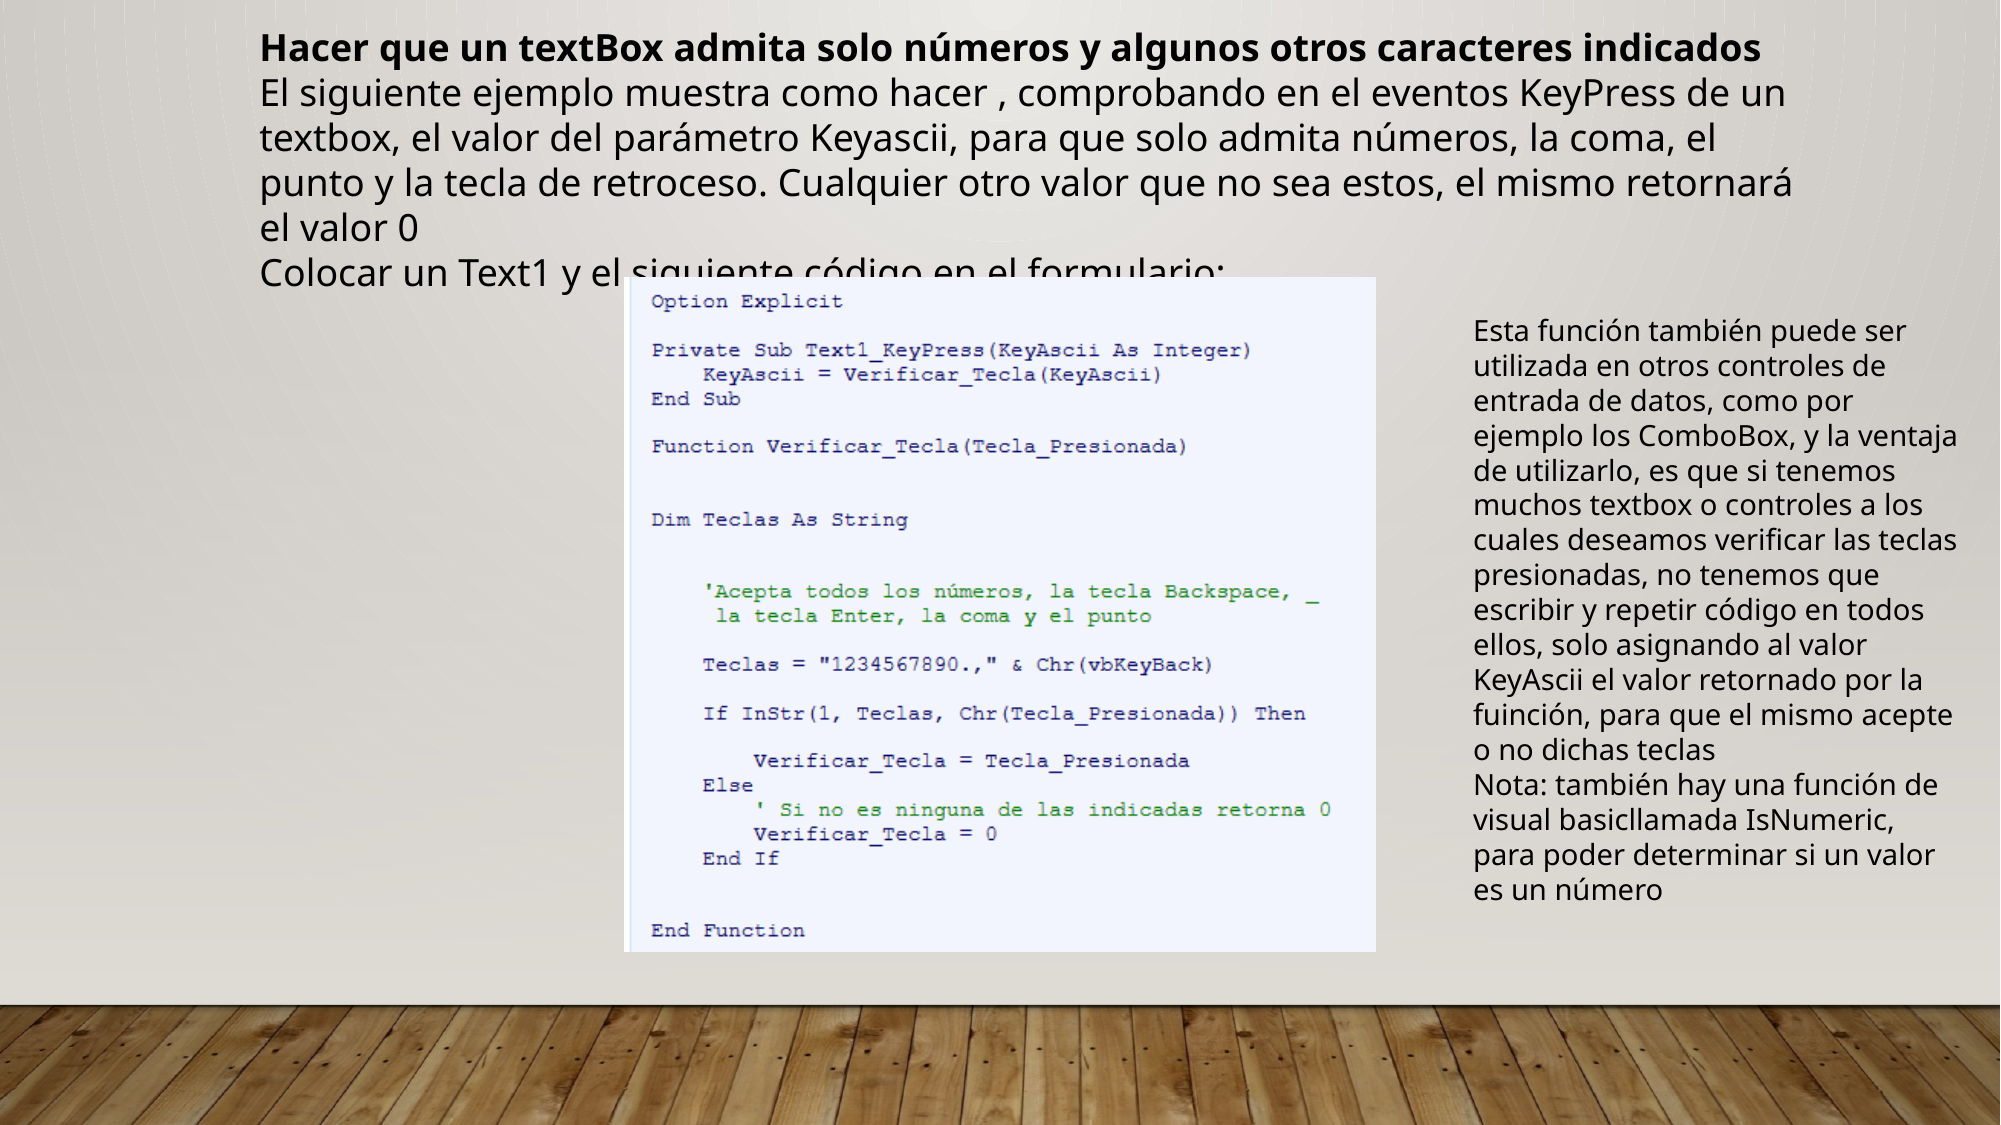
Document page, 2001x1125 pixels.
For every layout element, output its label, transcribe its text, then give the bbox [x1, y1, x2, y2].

text_box Esta función también puede ser utilizada en otros controles de entrada de datos, como por ejemplo los ComboBox, y la ventaja de utilizarlo, es que si tenemos muchos textbox o controles a los cuales deseamos verificar las teclas presionadas, no tenemos que escribir y repetir código en todos ellos, solo asignando al valor KeyAscii el valor retornado por la fuinción, para que el mismo acepte o no dichas teclas Nota: también hay una función de visual basicllamada IsNumeric, para poder determinar si un valor es un número [1458, 304, 1978, 959]
text_box Hacer que un textBox admita solo números y algunos otros caracteres indicados El siguiente ejemplo muestra como hacer , comprobando en el eventos KeyPress de un textbox, el valor del parámetro Keyascii, para que solo admita números, la coma, el punto y la tecla de retroceso. Cualquier otro valor que no sea estos, el mismo retornará el valor 0 Colocar un Text1 y el siguiente código en el formulario: [244, 16, 1830, 301]
picture [624, 277, 1376, 952]
picture [0, 1005, 2000, 1125]
